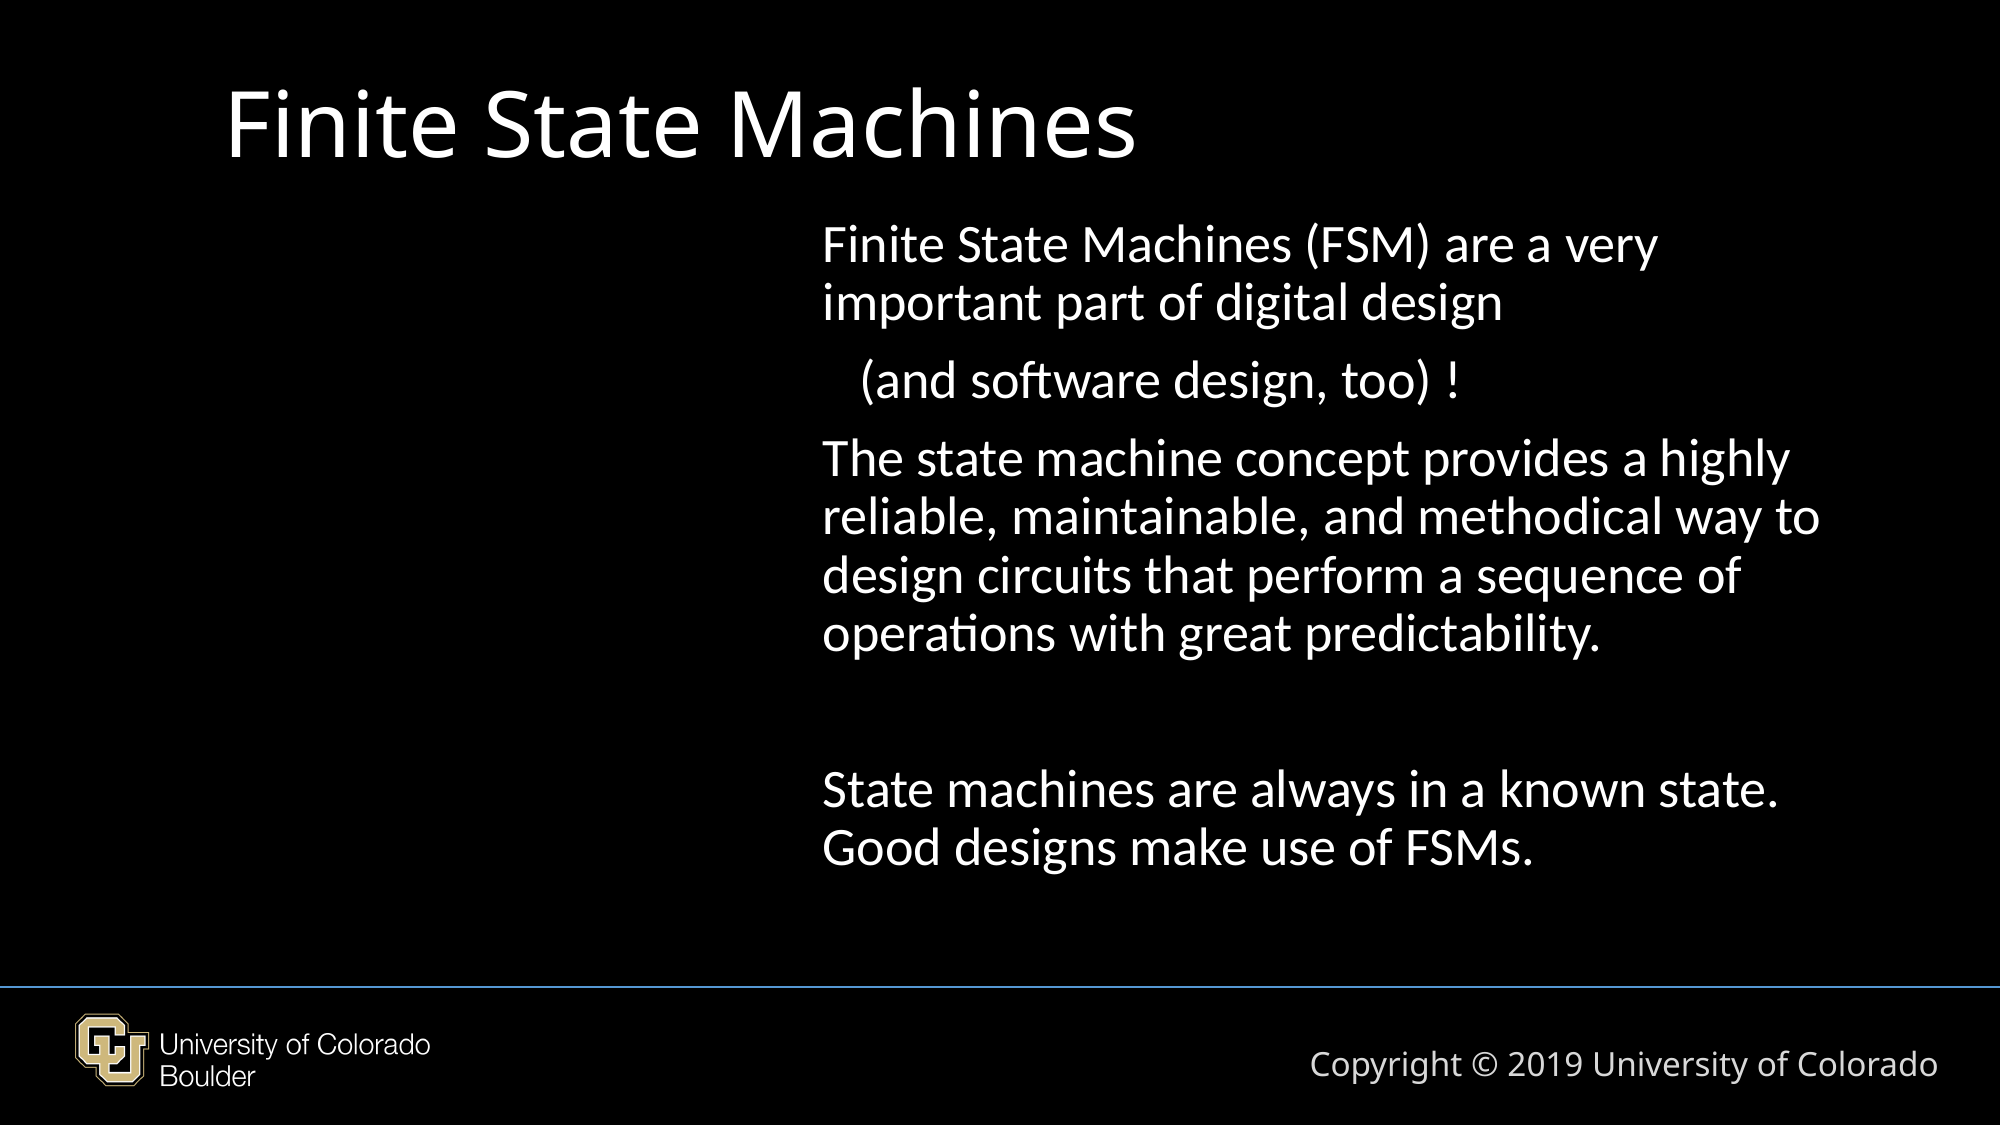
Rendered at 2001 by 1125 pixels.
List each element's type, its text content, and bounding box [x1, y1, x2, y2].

text_box Finite State Machines (FSM) are a very important part of digital design (and software design, too) ! The state machine concept provides a highly reliable, maintainable, and methodical way to design circuits that perform a sequence of operations with great predictability. State machines are always in a known state. Good designs make use of FSMs. [807, 208, 1895, 966]
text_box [1294, 1010, 2000, 1118]
picture [62, 1007, 458, 1105]
text_box Finite State Machines [137, 59, 1863, 196]
